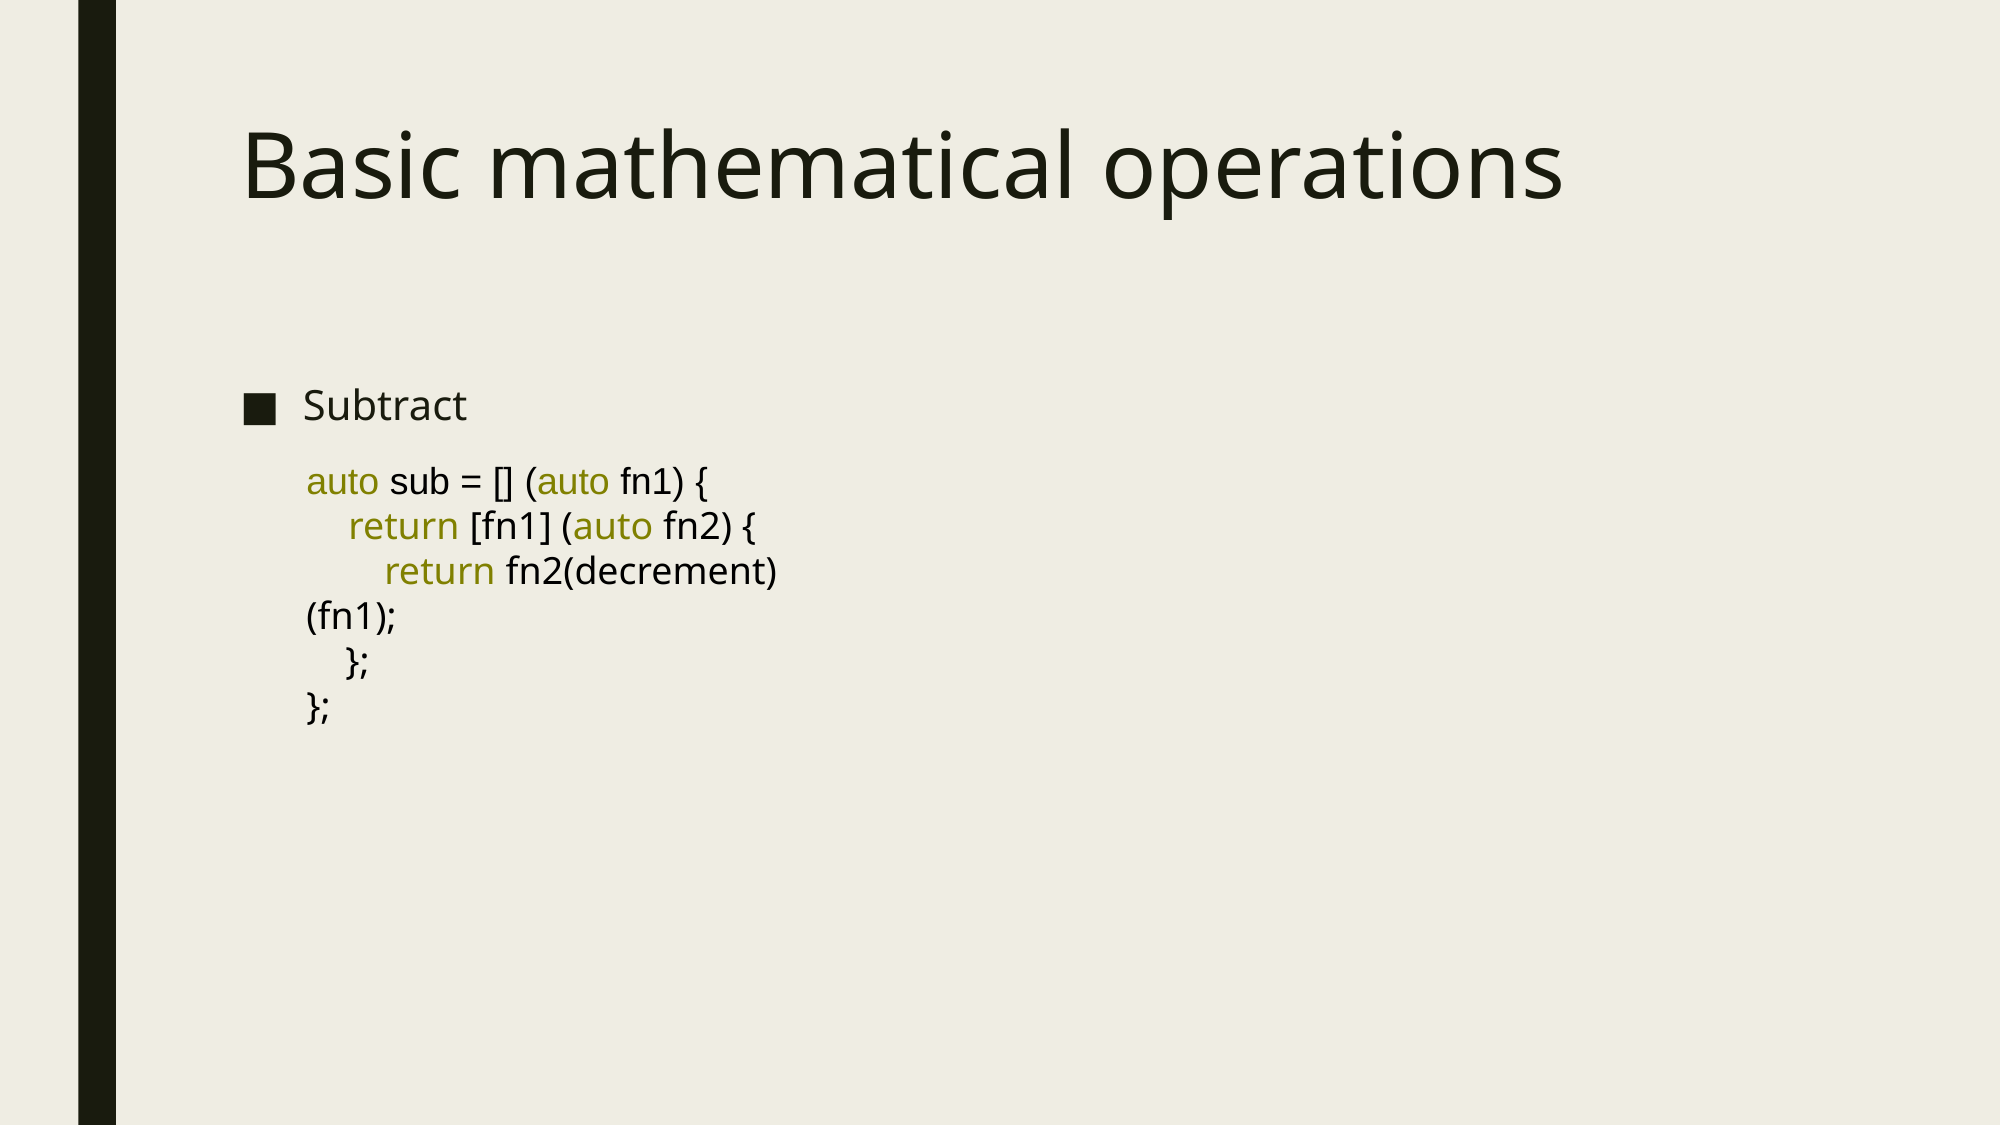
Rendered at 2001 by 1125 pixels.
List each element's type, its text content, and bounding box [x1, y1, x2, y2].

title Basic mathematical operations [225, 112, 1800, 357]
text_box auto sub = [] (auto fn1) { return [fn1] (auto fn2) { return fn2(decrement)(fn1); }; }; [291, 449, 860, 780]
list Subtract [225, 375, 1800, 963]
